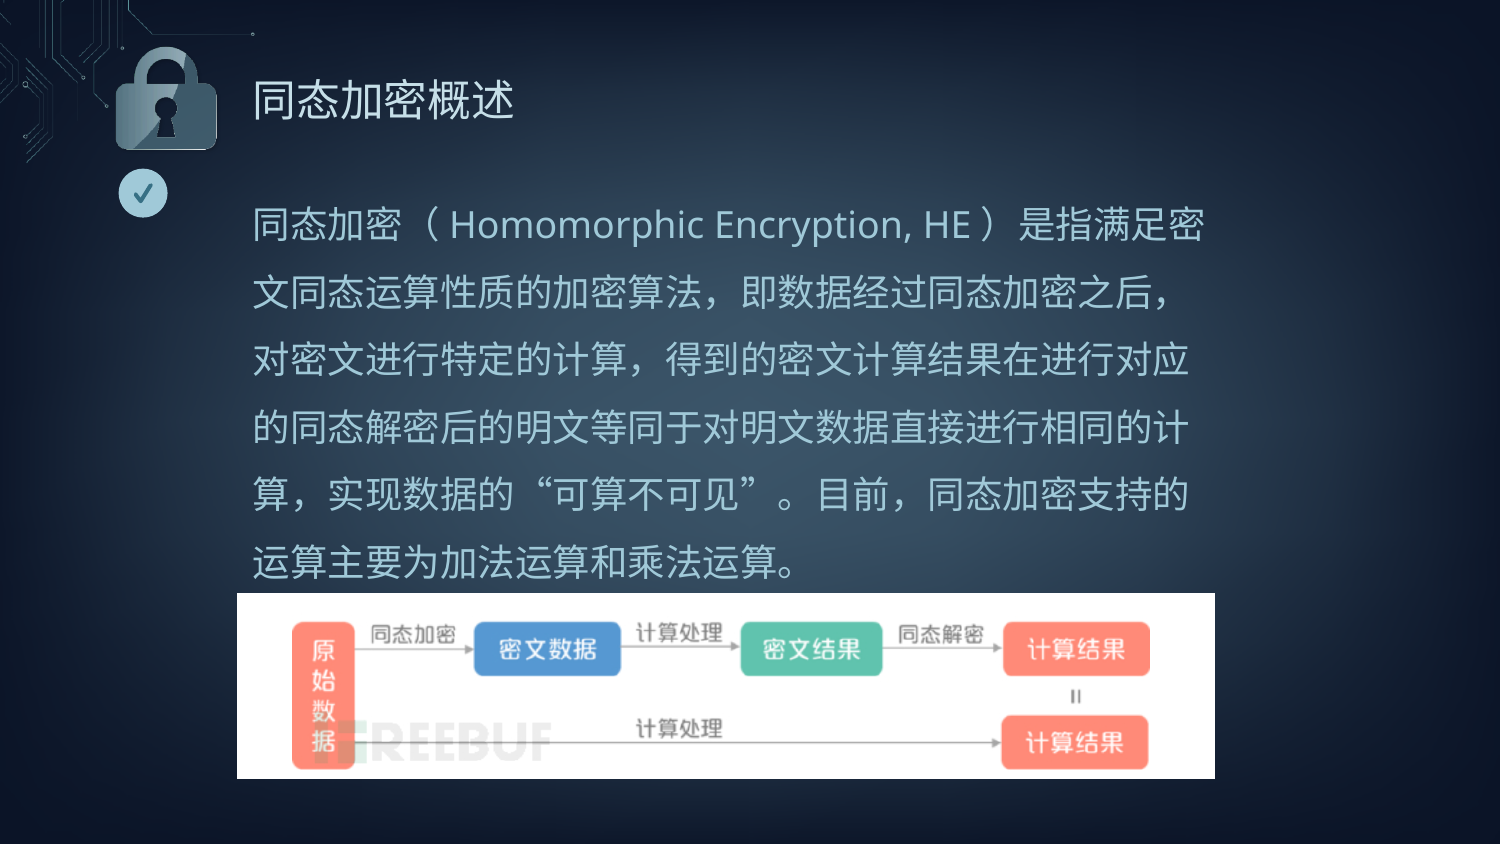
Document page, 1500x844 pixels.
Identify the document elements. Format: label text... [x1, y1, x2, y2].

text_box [0, 0, 258, 186]
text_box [118, 168, 168, 218]
text_box 同态加密（Homomorphic Encryption, HE）是指满足密文同态运算性质的加密算法，即数据经过同态加密之后，对密文进行特定的计算，得到的密文计算结果在进行对应的同态解密后的明文等同于对明文数据直接进行相同的计算，实现数据的“可算不可见”。目前，同态加密支持的运算主要为加法运算和乘法运算。 [237, 171, 1238, 591]
picture [0, 0, 1500, 844]
text_box 同态加密概述 [258, 64, 787, 133]
